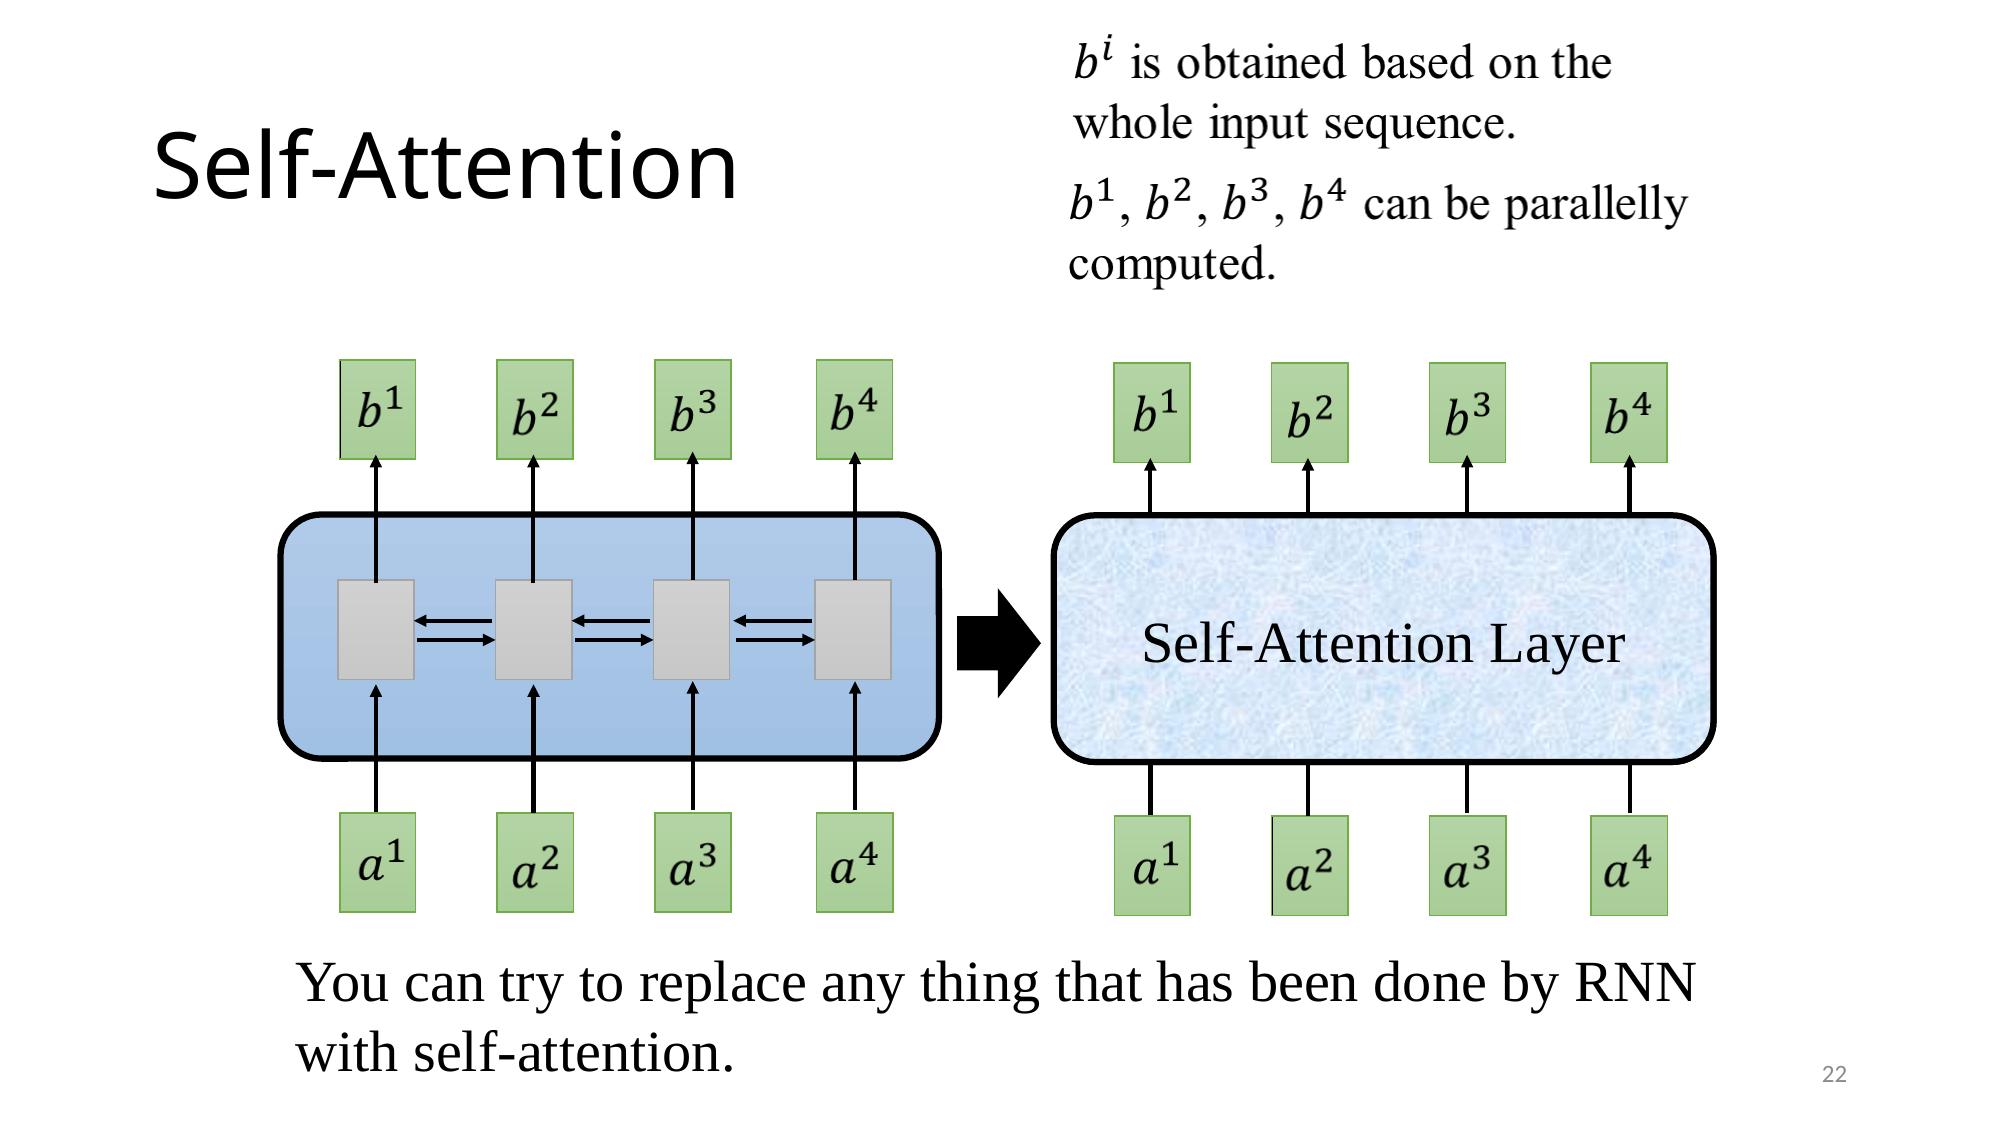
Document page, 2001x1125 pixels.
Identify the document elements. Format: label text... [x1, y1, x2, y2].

text_box [814, 580, 892, 680]
text_box [1114, 904, 1191, 916]
text_box [1590, 363, 1668, 377]
text_box [339, 812, 416, 824]
text_box [535, 455, 574, 460]
text_box [1098, 374, 1216, 451]
text_box [654, 905, 732, 913]
text_box [323, 371, 441, 447]
text_box [635, 828, 754, 905]
text_box [1590, 454, 1629, 463]
text_box Self-Attention Layer [1053, 515, 1714, 762]
text_box [635, 375, 754, 451]
text_box [1468, 455, 1506, 463]
text_box [339, 447, 416, 460]
text_box [653, 580, 730, 680]
text_box [1098, 827, 1216, 904]
text_box [477, 378, 596, 455]
text_box [496, 359, 574, 378]
text_box [816, 450, 893, 460]
text_box [1271, 911, 1348, 916]
text_box [323, 824, 442, 900]
text_box [1271, 816, 1348, 834]
text_box [1114, 451, 1190, 463]
text_box [338, 580, 414, 680]
title Self-Attention [137, 59, 1863, 278]
text_box [497, 812, 574, 831]
text_box [1630, 454, 1668, 463]
text_box [958, 591, 1040, 696]
text_box [1429, 363, 1506, 378]
text_box [796, 827, 914, 903]
text_box [1591, 907, 1668, 916]
text_box [693, 451, 732, 460]
text_box [1570, 377, 1688, 454]
text_box [478, 831, 596, 908]
text_box [339, 900, 416, 913]
text_box [654, 812, 732, 828]
text_box [339, 359, 416, 371]
text_box [1591, 816, 1668, 830]
text_box [816, 812, 893, 827]
text_box [496, 455, 532, 460]
text_box [654, 359, 732, 375]
text_box [1252, 834, 1370, 911]
text_box [1410, 831, 1528, 908]
text_box [280, 514, 939, 759]
text_box [495, 580, 572, 680]
text_box [1252, 381, 1370, 458]
text_box [1429, 455, 1466, 463]
text_box [795, 374, 914, 450]
text_box [1114, 363, 1190, 374]
text_box [1429, 816, 1506, 831]
slide_number 22 [1412, 1042, 1863, 1103]
text_box [1570, 830, 1688, 907]
text_box [1309, 458, 1348, 463]
text_box [1271, 458, 1307, 463]
text_box [1114, 816, 1191, 827]
text_box [1410, 378, 1528, 455]
text_box [1429, 908, 1506, 916]
text_box [816, 903, 893, 913]
text_box [1058, 20, 1749, 159]
text_box [1053, 163, 1869, 300]
text_box You can try to replace any thing that has been done by RNN with self-attention. [280, 935, 1753, 1091]
text_box [1271, 363, 1348, 381]
text_box [654, 451, 692, 460]
text_box [497, 908, 574, 913]
text_box [816, 359, 893, 374]
